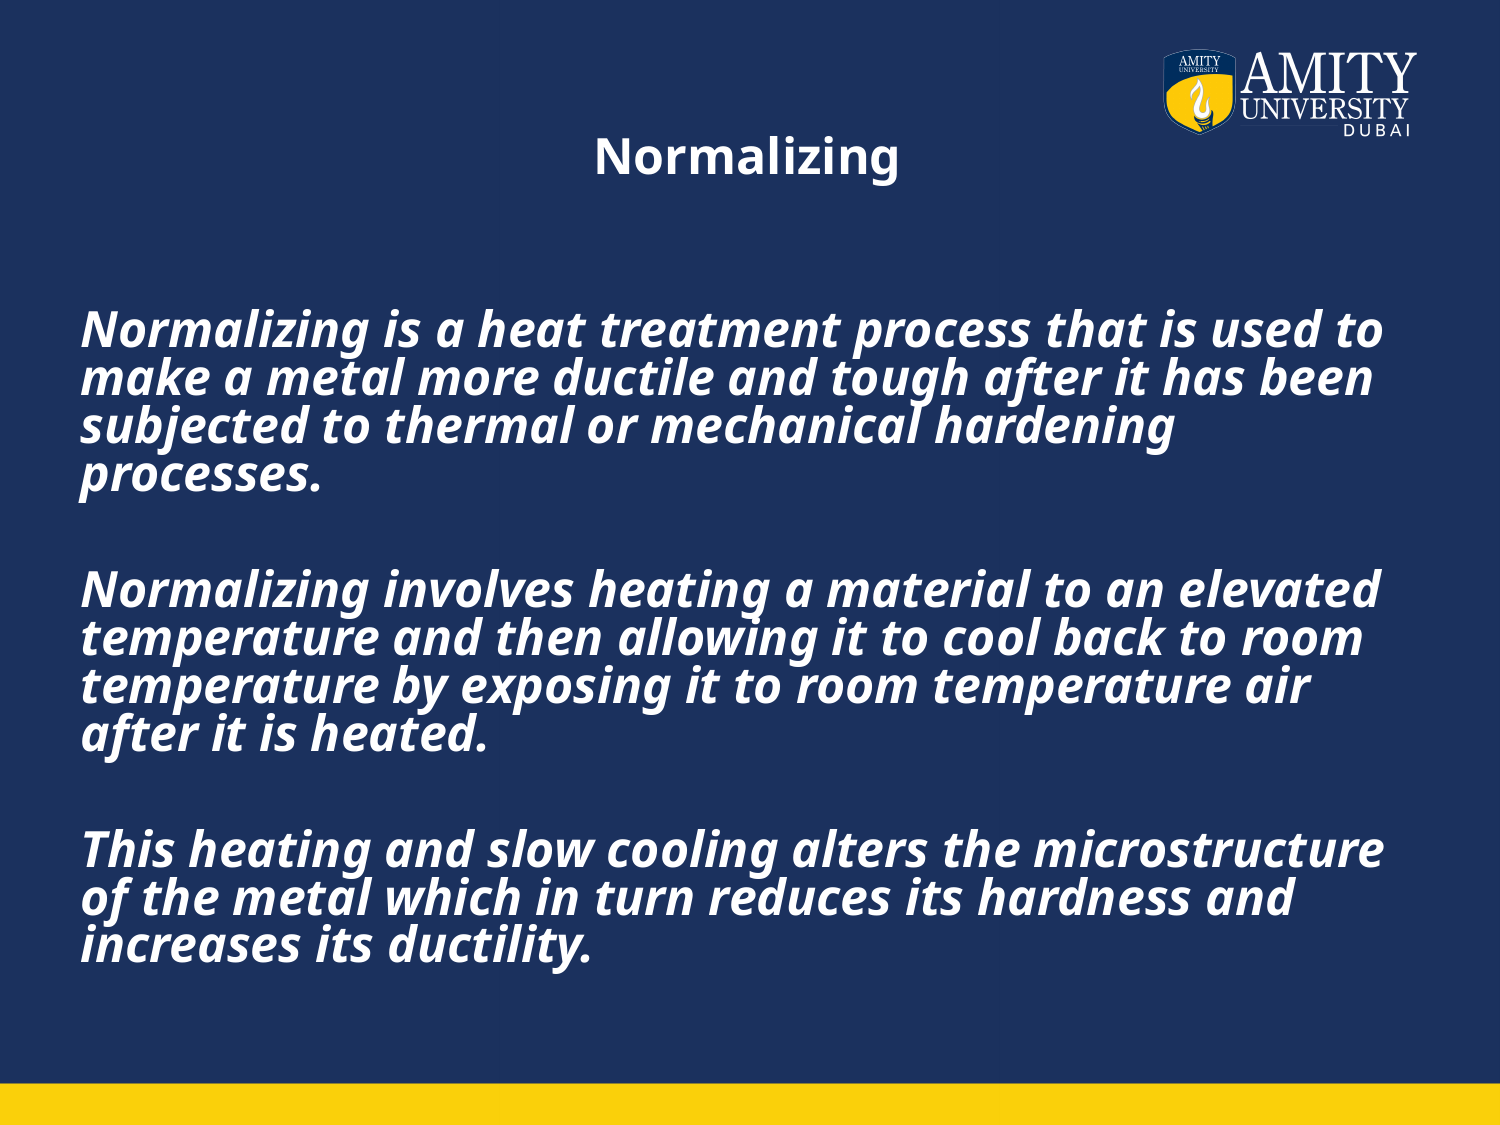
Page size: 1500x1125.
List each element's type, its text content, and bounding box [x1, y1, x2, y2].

list Normalizing is a heat treatment process that is used to make a metal more ductile and tough after it has been subjected to thermal or mechanical hardening processes. Normalizing involves heating a material to an elevated temperature and then allowing it to cool back to room temperature by exposing it to room temperature air after it is heated. This heating and slow cooling alters the microstructure of the metal which in turn reduces its hardness and increases its ductility. [65, 301, 1416, 443]
picture [0, 0, 1500, 1125]
title Normalizing [65, 116, 1416, 204]
